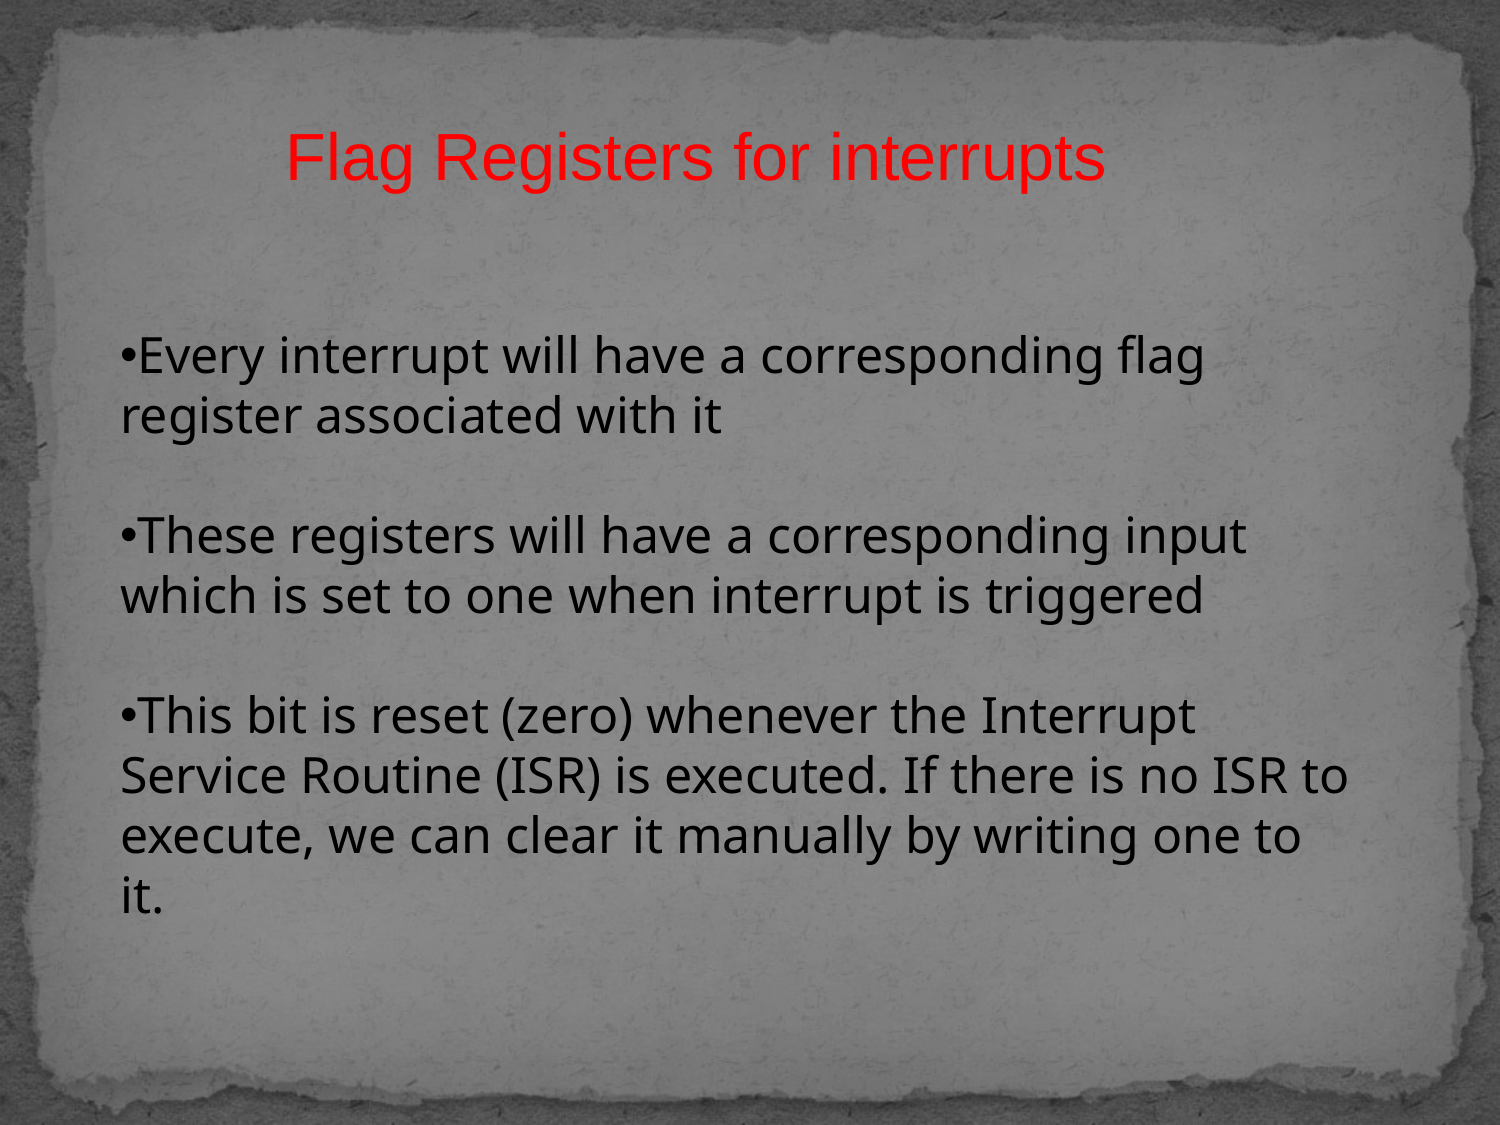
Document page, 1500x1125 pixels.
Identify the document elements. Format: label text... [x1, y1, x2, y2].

text_box Flag Registers for interrupts [82, 106, 1311, 208]
text_box Every interrupt will have a corresponding flag register associated with it These registers will have a corresponding input which is set to one when interrupt is triggered This bit is reset (zero) whenever the Interrupt Service Routine (ISR) is executed. If there is no ISR to execute, we can clear it manually by writing one to it. [105, 316, 1371, 737]
text_box [70, 94, 1267, 201]
